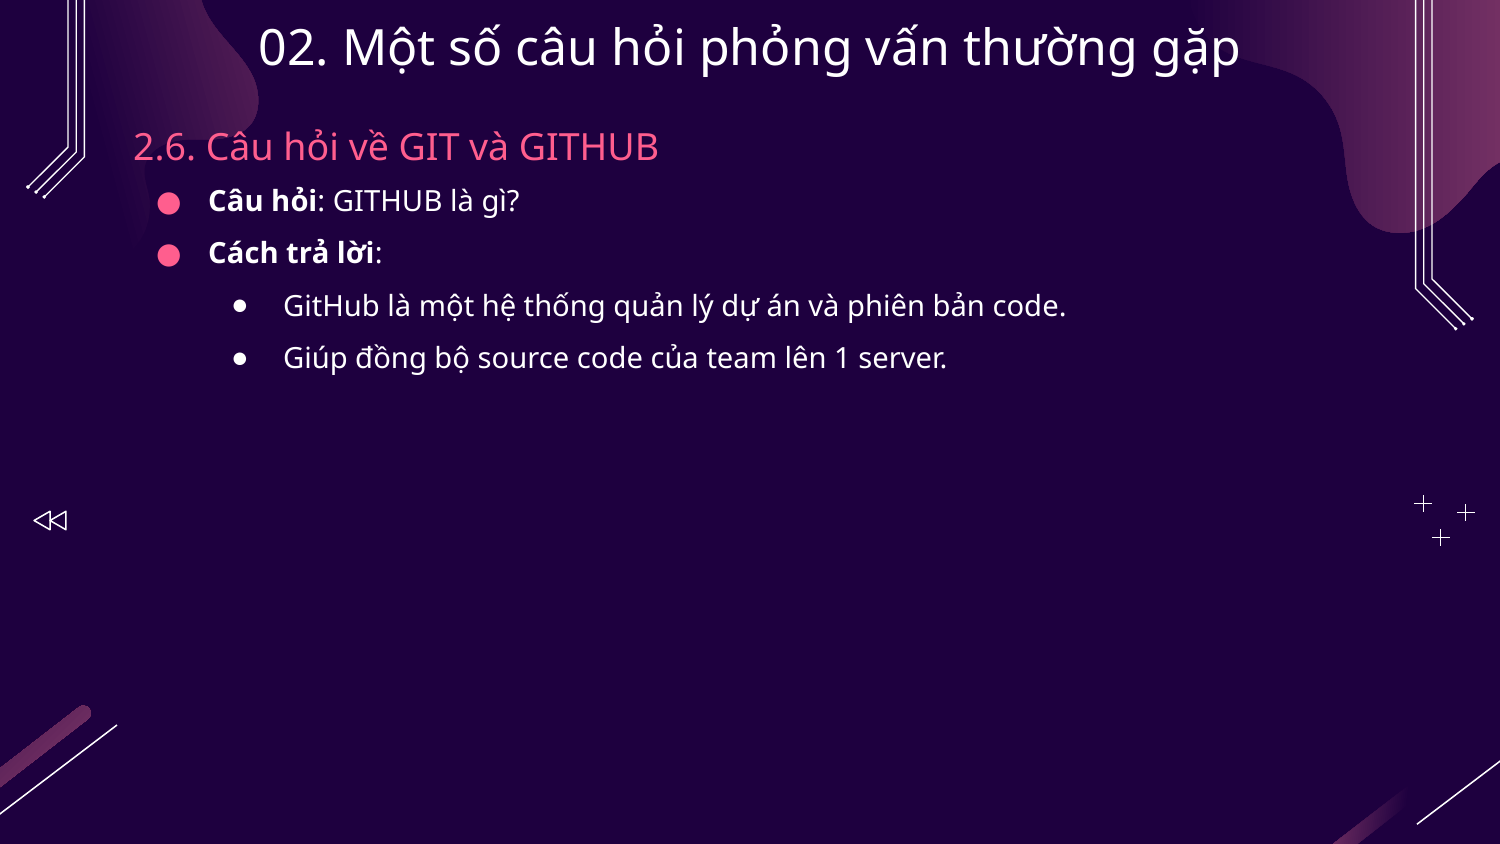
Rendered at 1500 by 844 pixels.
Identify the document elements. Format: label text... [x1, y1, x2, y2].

subtitle Câu hỏi: GITHUB là gì? Cách trả lời: GitHub là một hệ thống quản lý dự án và phiên bản code. Giúp đồng bộ source code của team lên 1 server. [118, 149, 1337, 844]
title 02. Một số câu hỏi phỏng vấn thường gặp [118, 0, 1382, 94]
subtitle 2.6. Câu hỏi về GIT và GITHUB [118, 116, 1172, 184]
